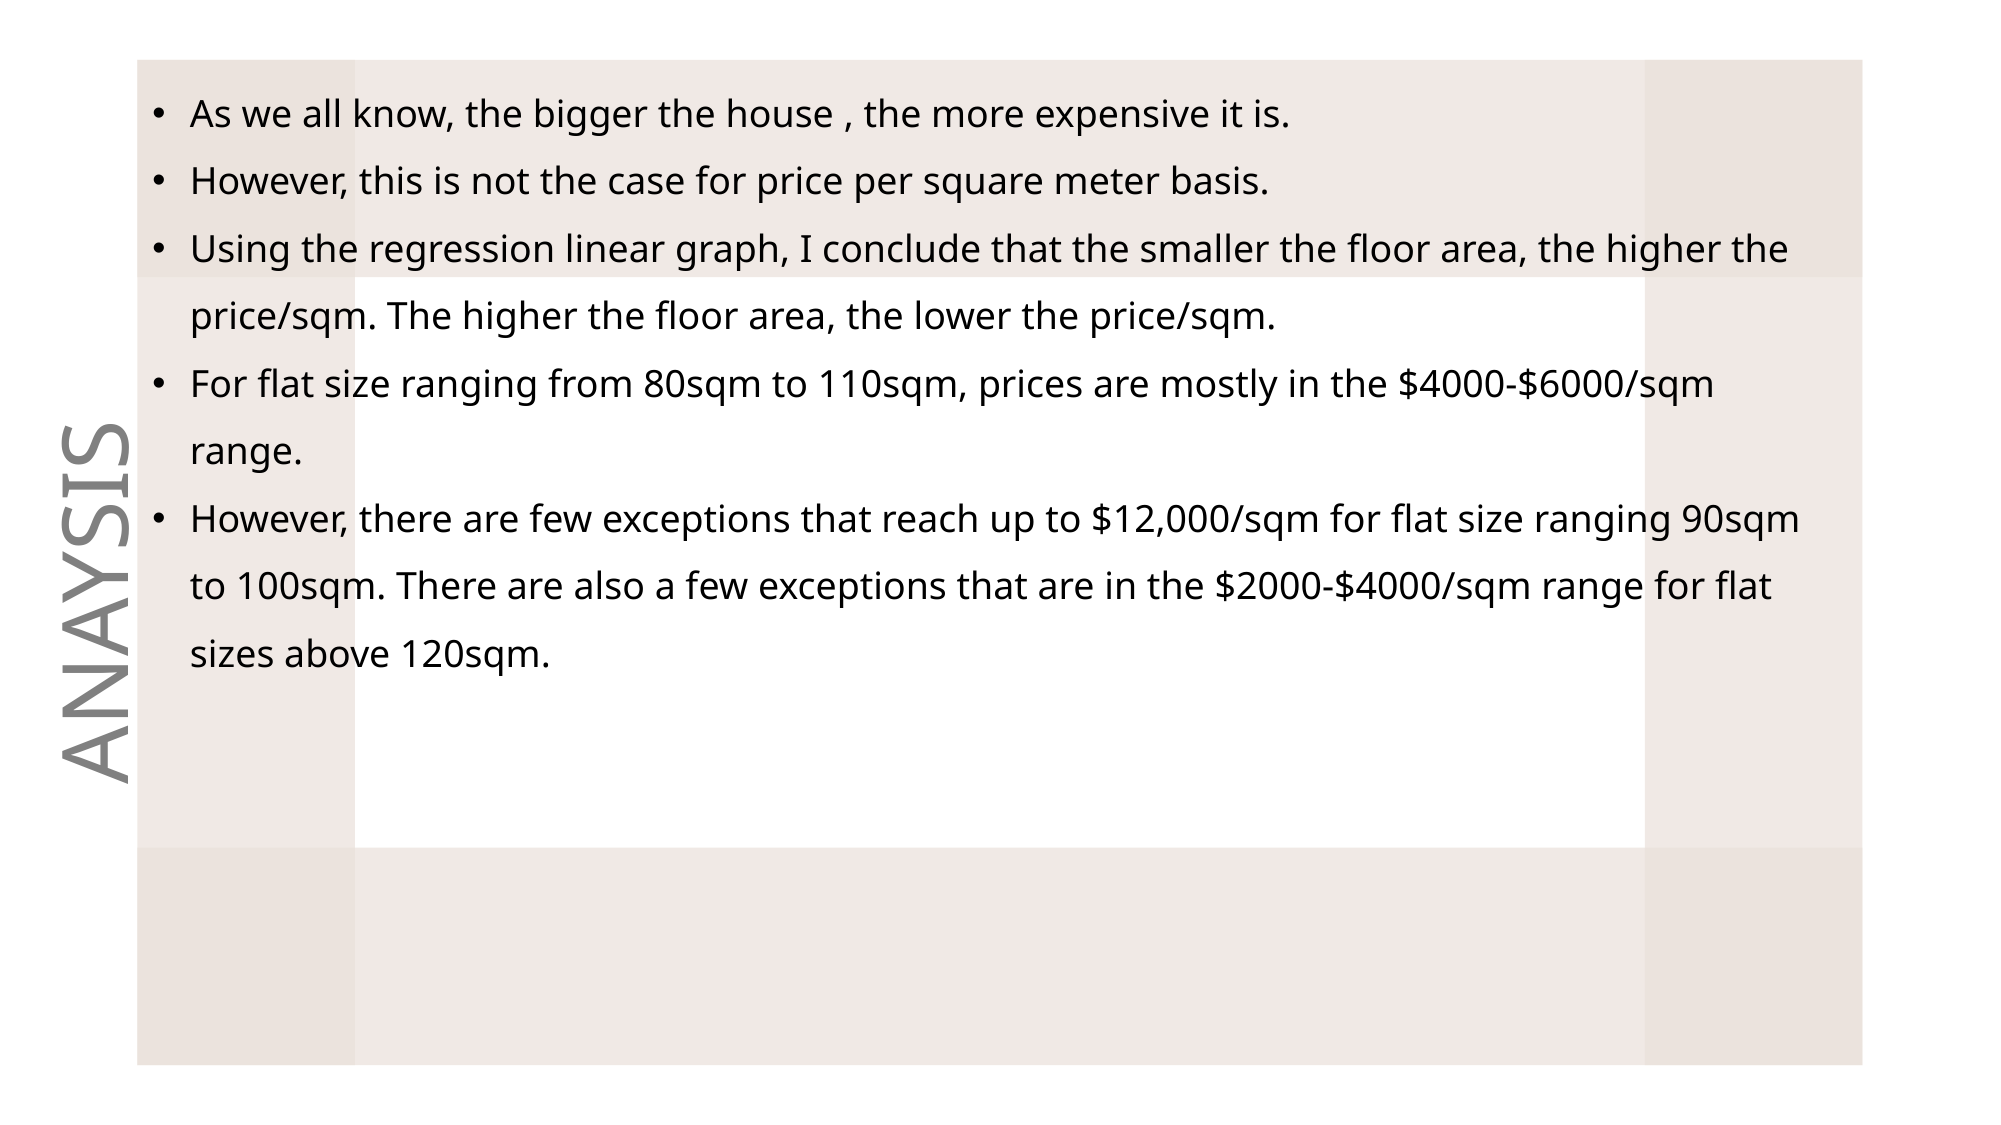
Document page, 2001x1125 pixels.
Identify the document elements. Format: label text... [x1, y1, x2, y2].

list As we all know, the bigger the house , the more expensive it is. However, this is not the case for price per square meter basis. Using the regression linear graph, I conclude that the smaller the floor area, the higher the price/sqm. The higher the floor area, the lower the price/sqm. For flat size ranging from 80sqm to 110sqm, prices are mostly in the $4000-$6000/sqm range. However, there are few exceptions that reach up to $12,000/sqm for flat size ranging 90sqm to 100sqm. There are also a few exceptions that are in the $2000-$4000/sqm range for flat sizes above 120sqm. [137, 59, 1863, 1066]
text_box ANAYSIS [28, 229, 171, 976]
